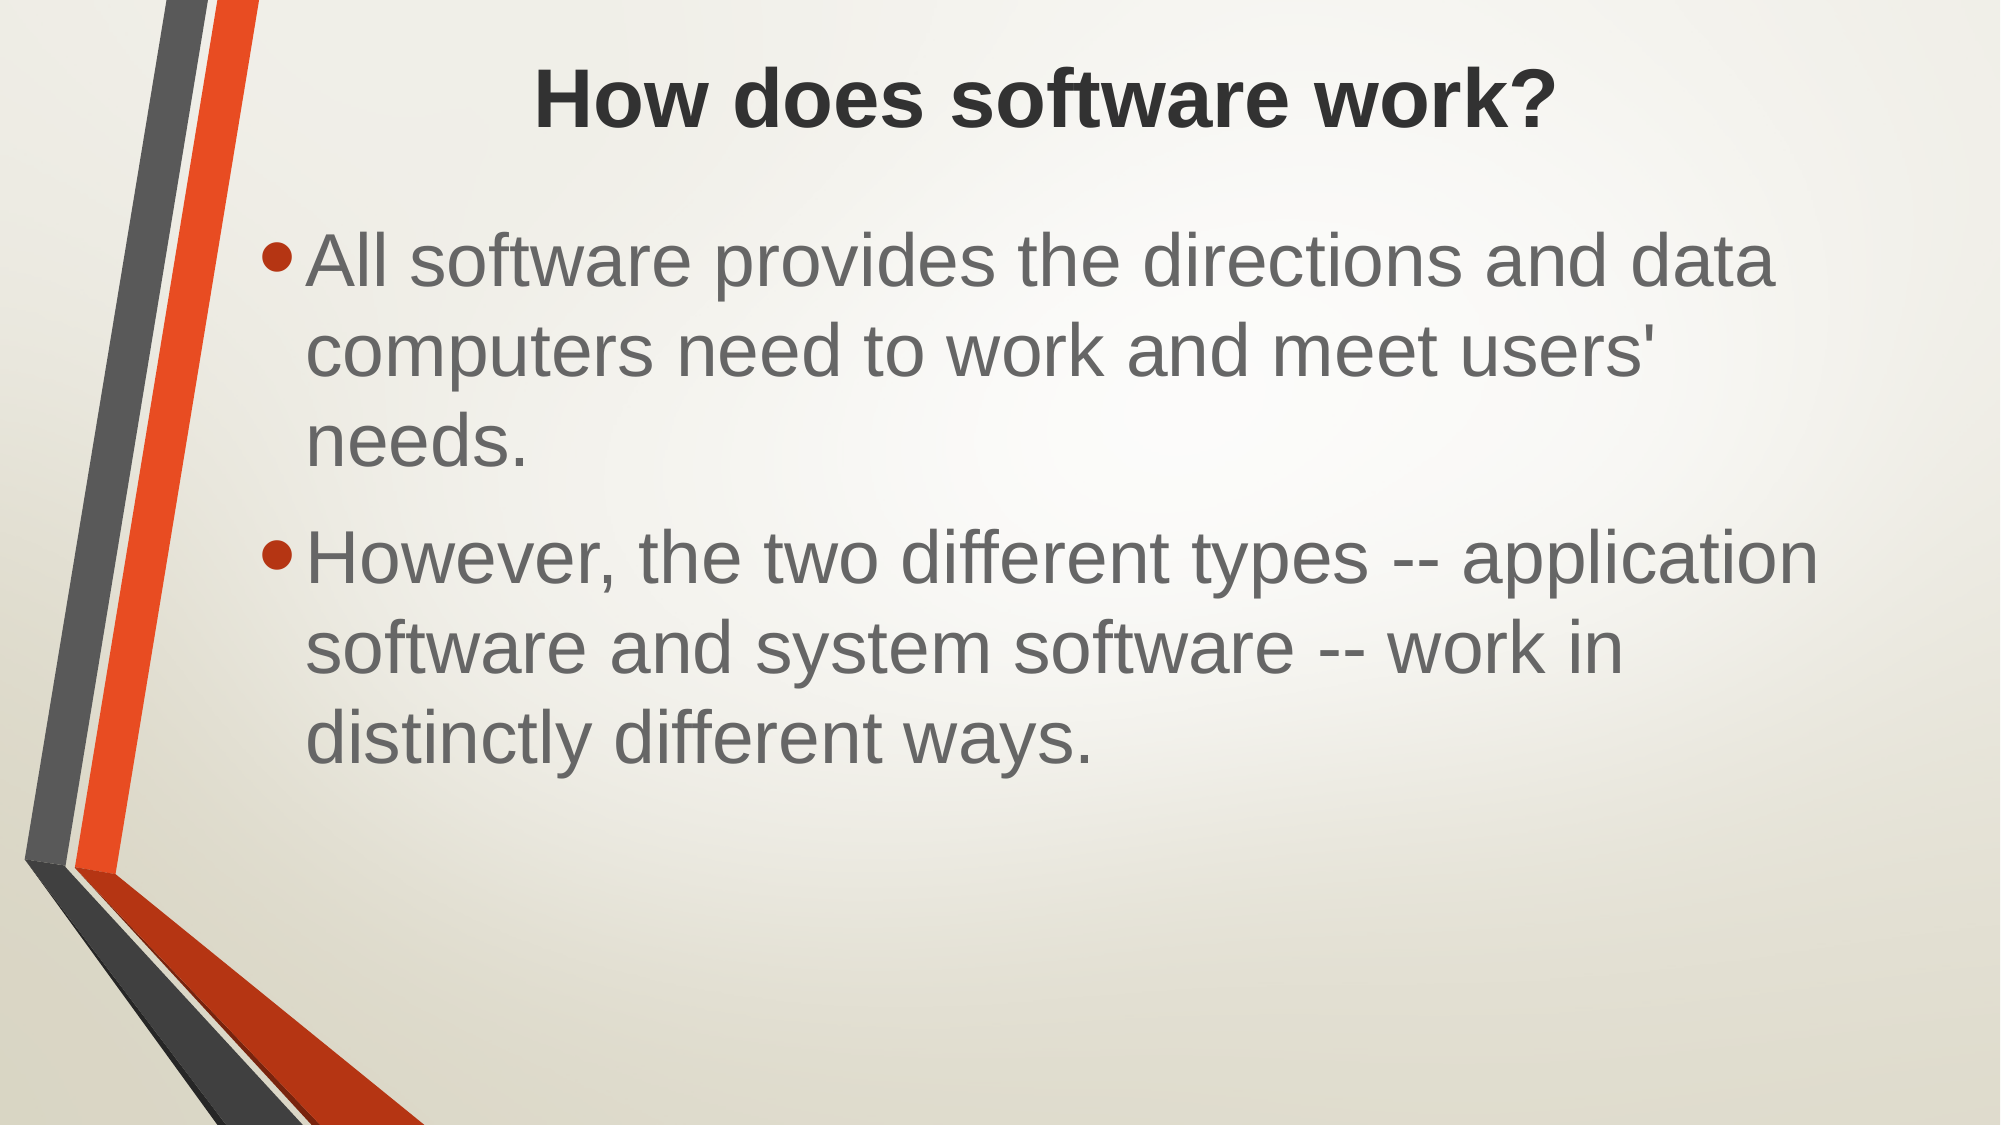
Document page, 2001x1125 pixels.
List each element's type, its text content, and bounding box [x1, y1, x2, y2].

title How does software work? [225, 0, 1869, 288]
list All software provides the directions and data computers need to work and meet users' needs. However, the two different types -- application software and system software -- work in distinctly different ways. [243, 170, 1887, 819]
